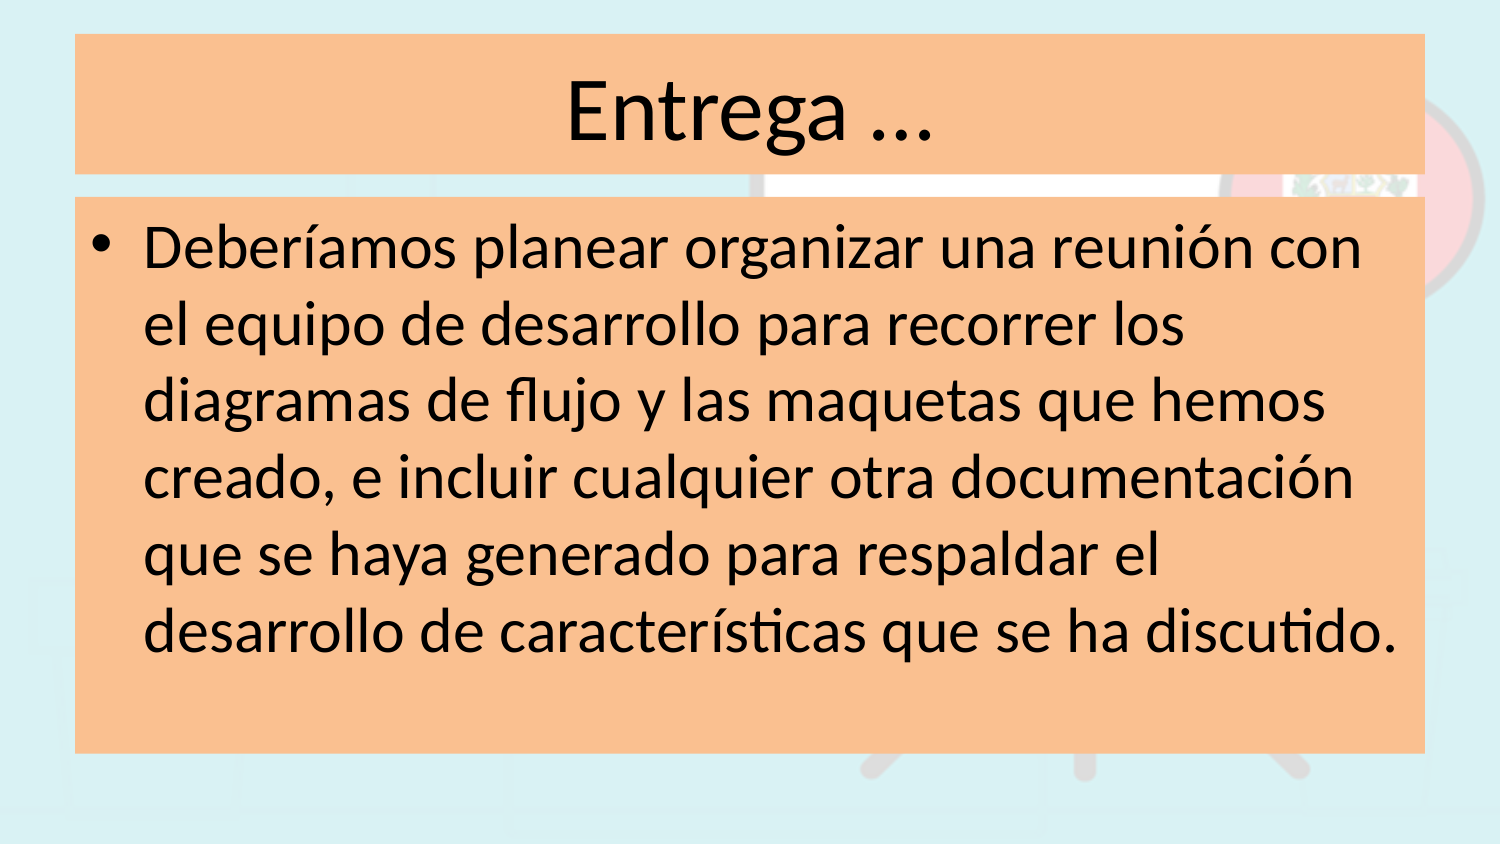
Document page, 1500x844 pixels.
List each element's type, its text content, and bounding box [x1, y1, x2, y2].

title Entrega … [75, 33, 1425, 175]
list Deberíamos planear organizar una reunión con el equipo de desarrollo para recorrer los diagramas de flujo y las maquetas que hemos creado, e incluir cualquier otra documentación que se haya generado para respaldar el desarrollo de características que se ha discutido. [75, 196, 1425, 754]
